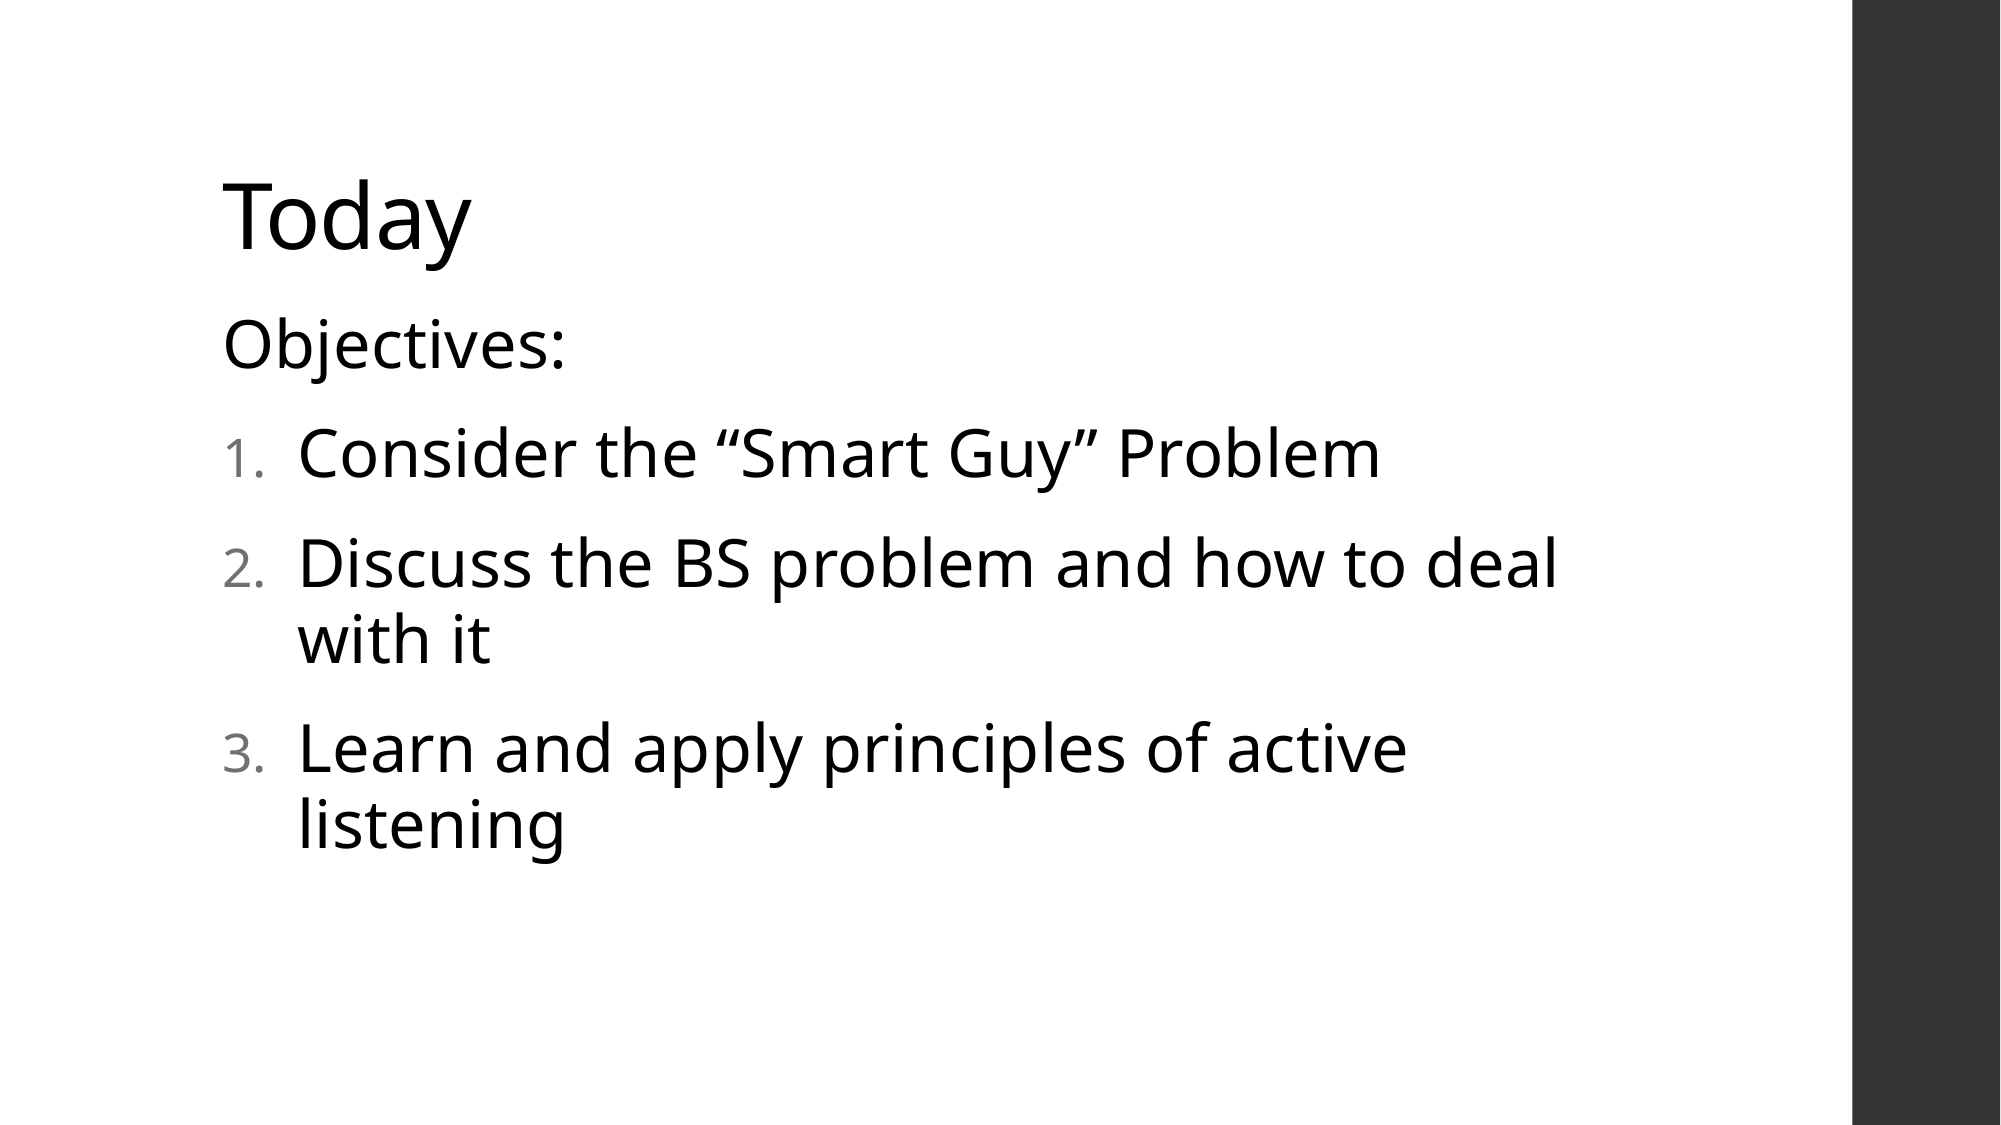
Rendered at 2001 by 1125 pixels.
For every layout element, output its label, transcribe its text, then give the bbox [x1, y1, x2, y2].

title Today [206, 60, 1797, 278]
list Objectives: Consider the “Smart Guy” Problem Discuss the BS problem and how to deal with it Learn and apply principles of active listening [206, 299, 1617, 1014]
